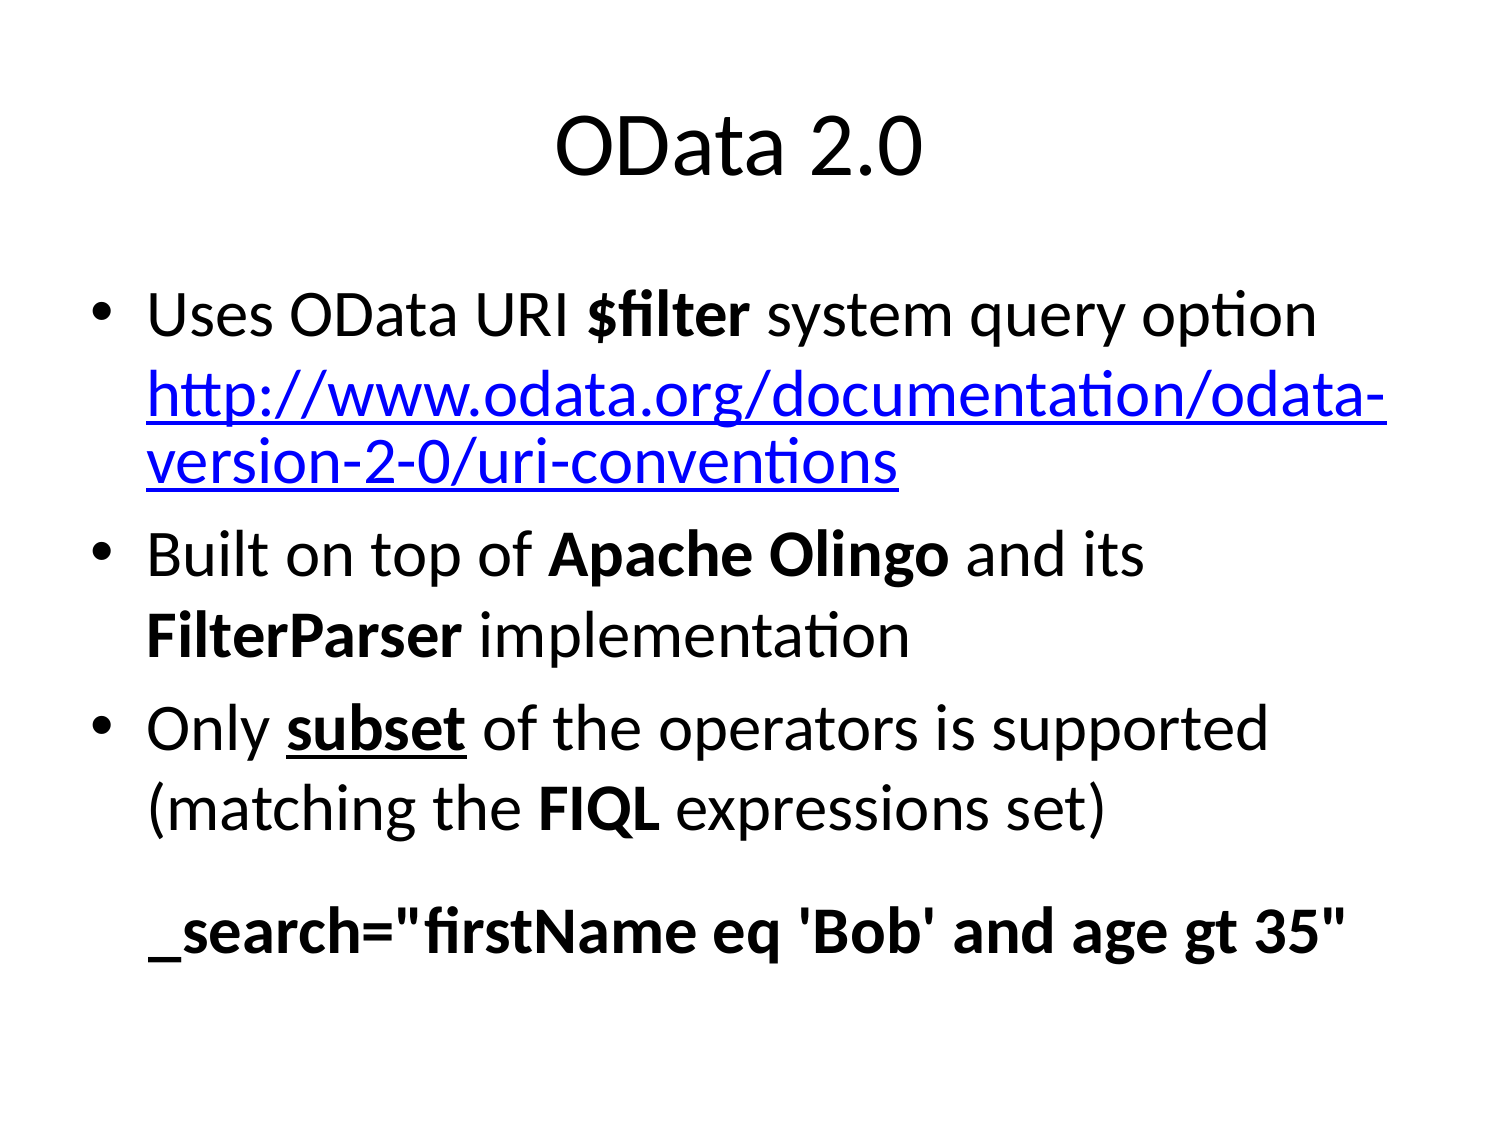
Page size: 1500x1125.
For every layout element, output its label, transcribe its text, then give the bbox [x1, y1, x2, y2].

title OData 2.0 [75, 45, 1425, 233]
list Uses OData URI $filter system query option http://www.odata.org/documentation/odata-version-2-0/uri-conventions Built on top of Apache Olingo and its FilterParser implementation Only subset of the operators is supported (matching the FIQL expressions set) _search="firstName eq 'Bob' and age gt 35" [75, 262, 1425, 1005]
